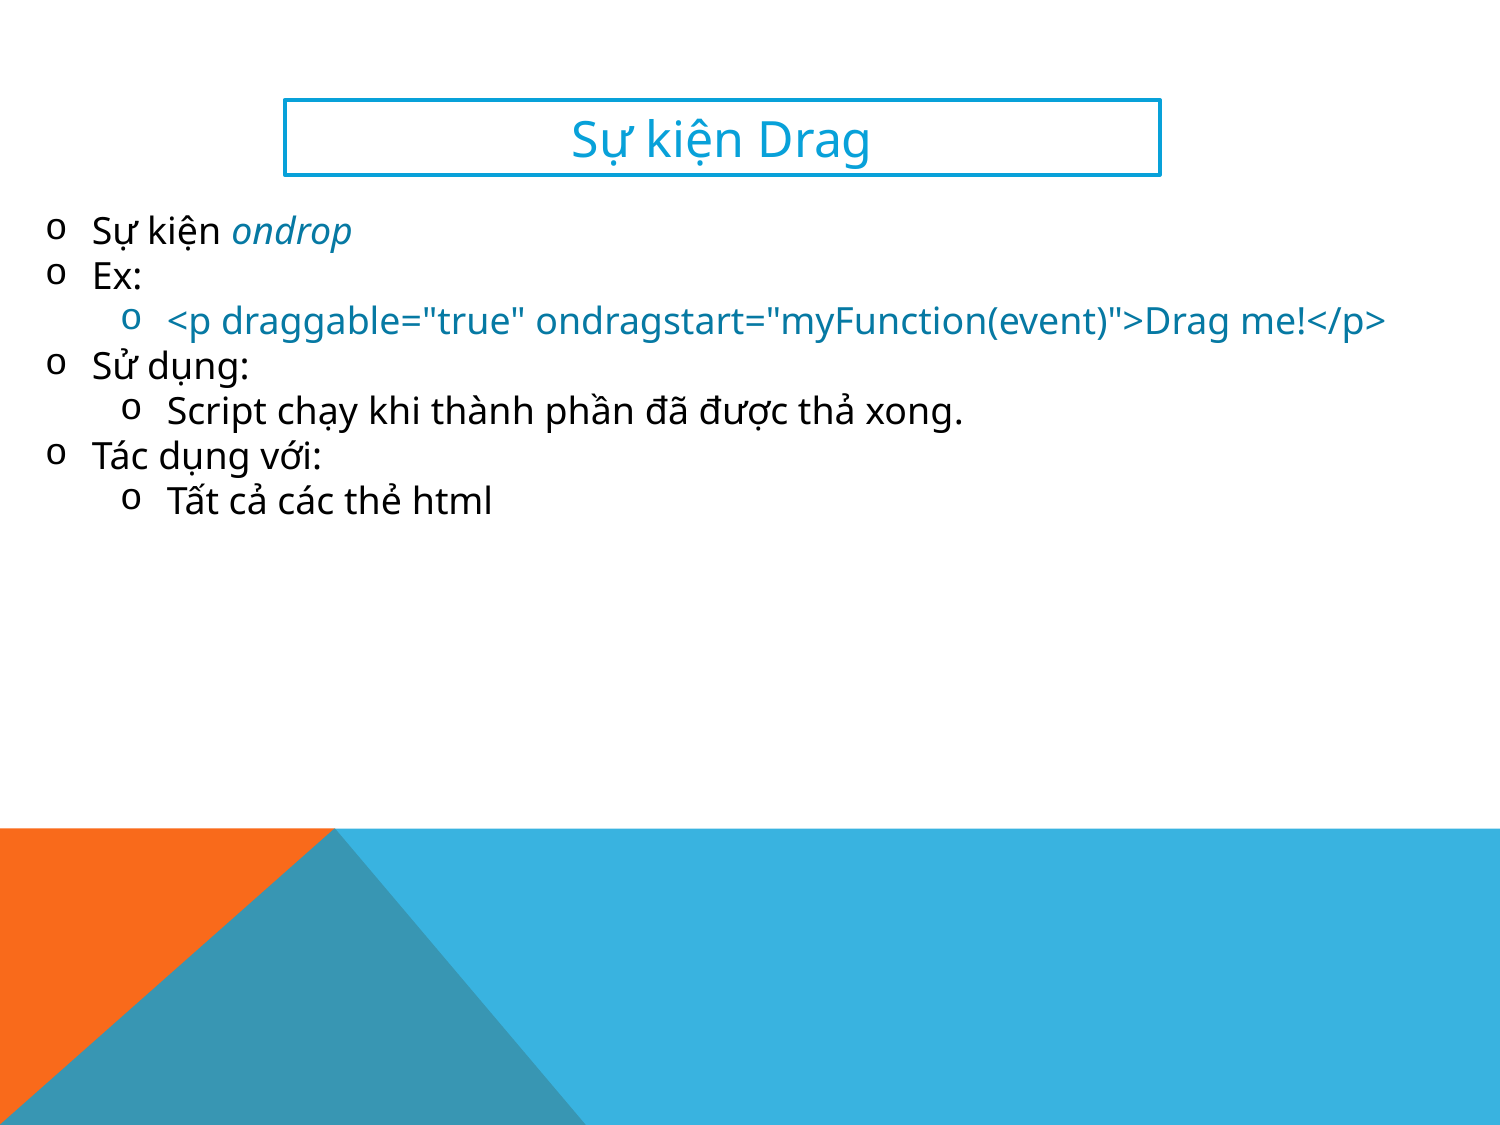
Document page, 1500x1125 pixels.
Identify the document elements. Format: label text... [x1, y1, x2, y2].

text_box Sự kiện ondrop Ex: <p draggable="true" ondragstart="myFunction(event)">Drag me!</p> Sử dụng: Script chạy khi thành phần đã được thả xong. Tác dụng với: Tất cả các thẻ html [30, 199, 1402, 530]
text_box Sự kiện Drag [283, 98, 1162, 177]
